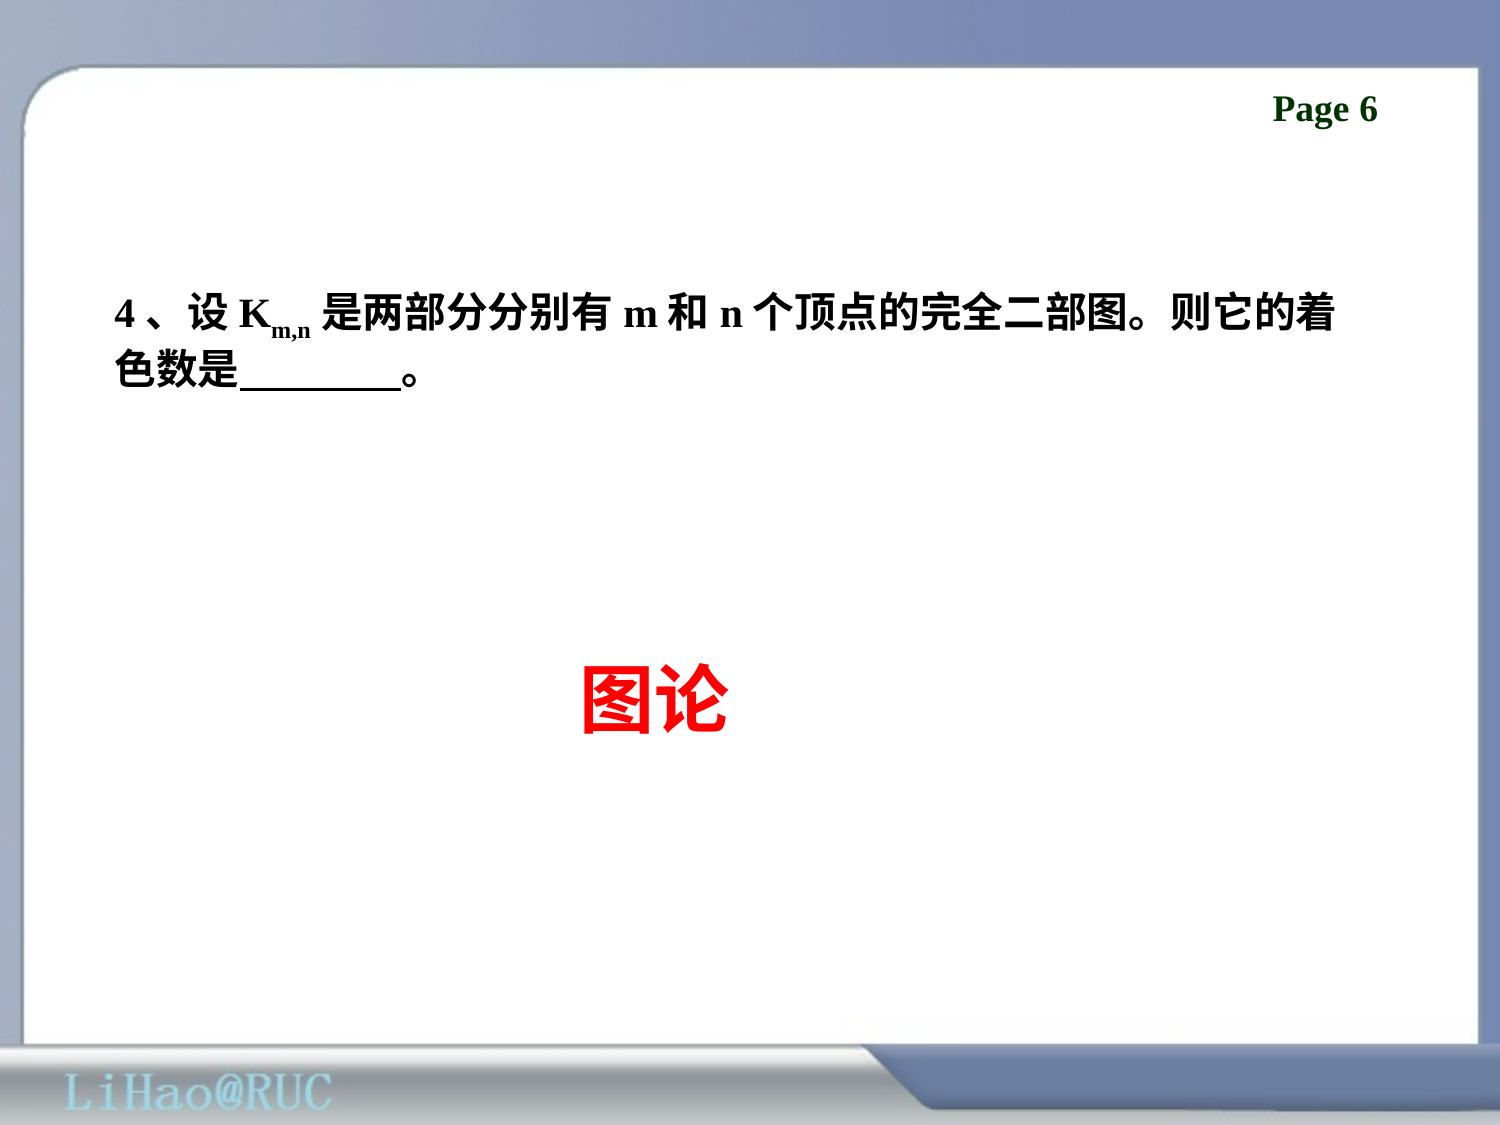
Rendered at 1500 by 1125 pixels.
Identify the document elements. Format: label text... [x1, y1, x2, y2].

text_box 4、设Km,n是两部分分别有m和n个顶点的完全二部图。则它的着色数是 。 [99, 278, 1376, 401]
text_box 图论 [564, 645, 745, 750]
picture [0, 0, 1500, 1125]
